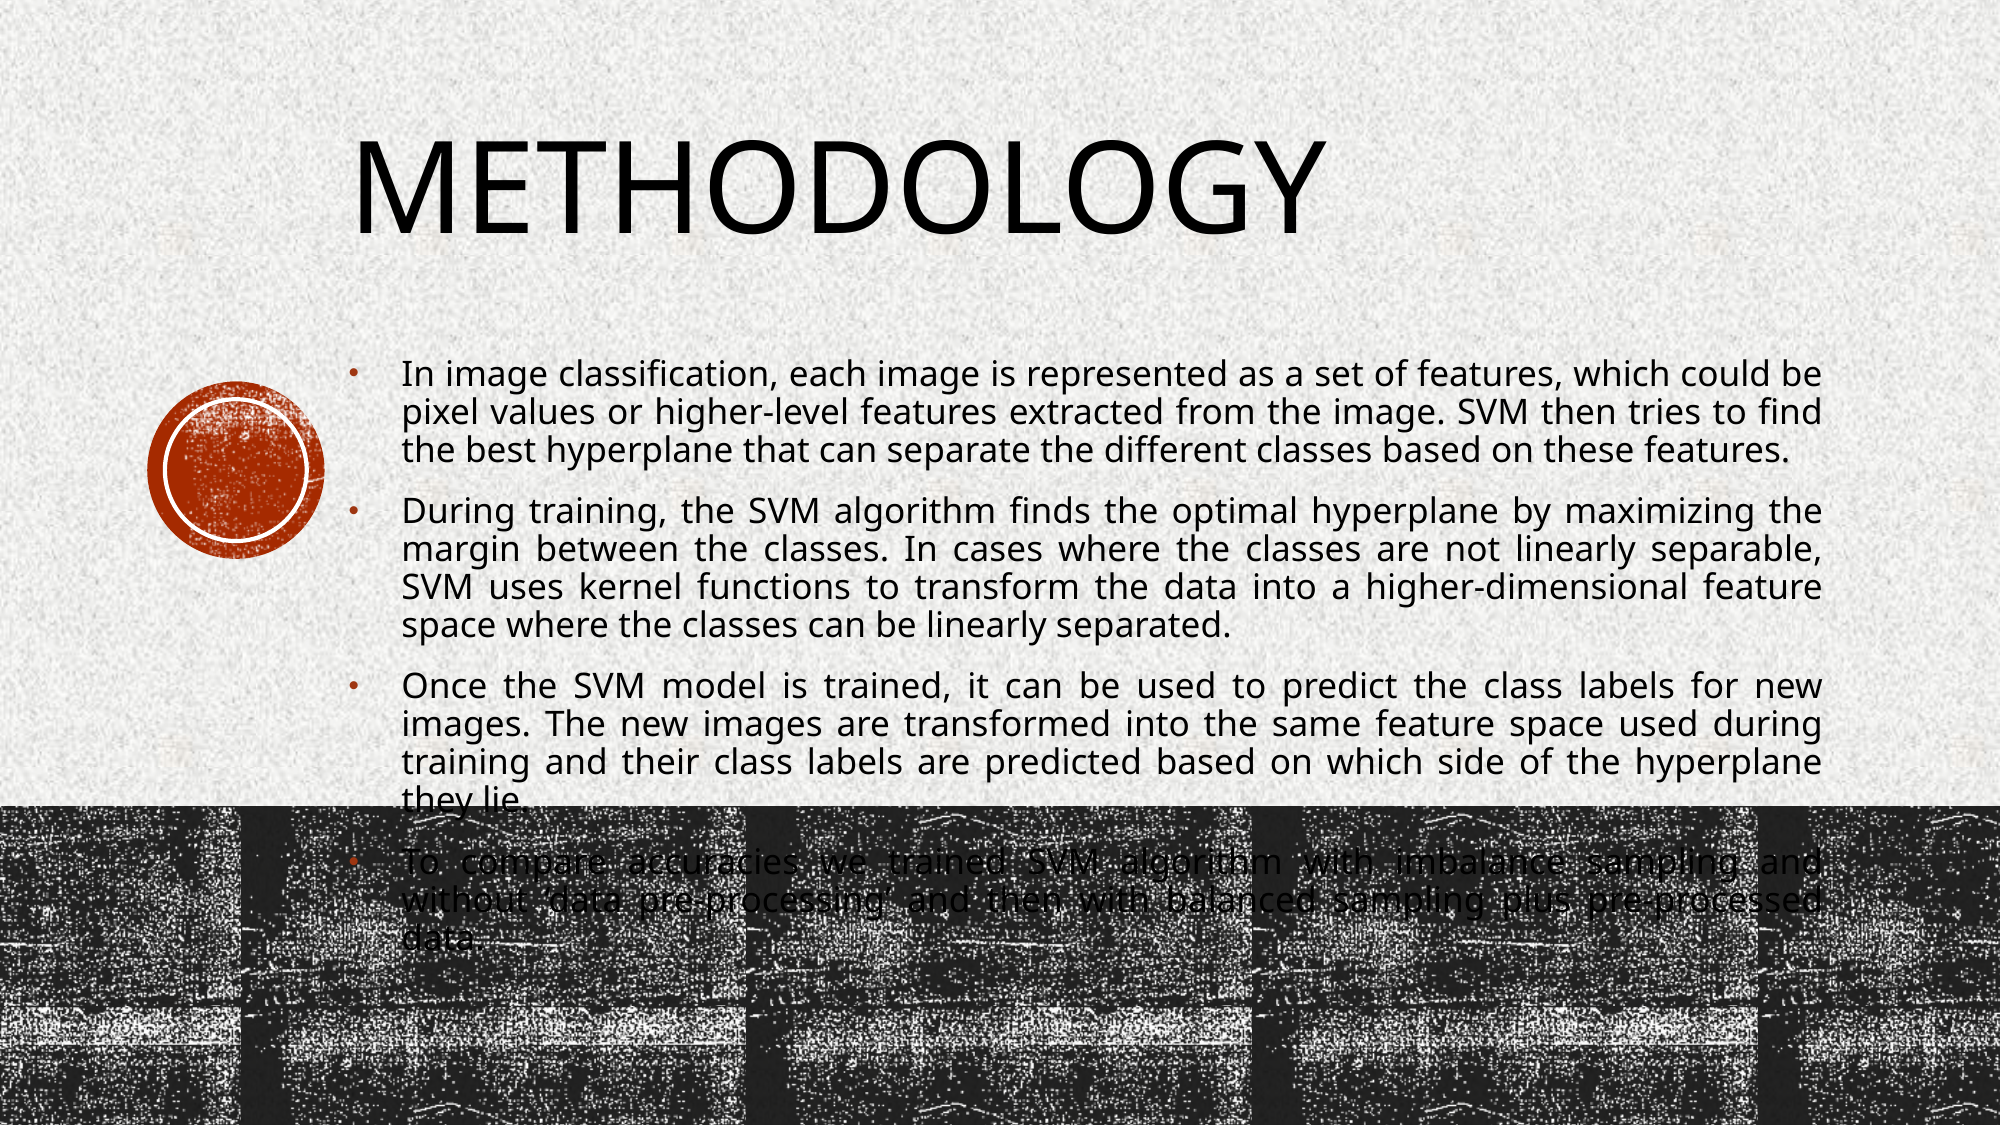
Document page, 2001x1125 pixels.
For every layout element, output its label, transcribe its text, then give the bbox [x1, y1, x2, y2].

picture [0, 806, 2000, 1125]
list In image classification, each image is represented as a set of features, which could be pixel values or higher-level features extracted from the image. SVM then tries to find the best hyperplane that can separate the different classes based on these features. During training, the SVM algorithm finds the optimal hyperplane by maximizing the margin between the classes. In cases where the classes are not linearly separable, SVM uses kernel functions to transform the data into a higher-dimensional feature space where the classes can be linearly separated. Once the SVM model is trained, it can be used to predict the class labels for new images. The new images are transformed into the same feature space used during training and their class labels are predicted based on which side of the hyperplane they lie. To compare accuracies we trained SVM algorithm with imbalance sampling and without ‘data pre-processing’ and then with balanced sampling plus pre-processed data. [333, 348, 1841, 999]
title methodology [333, 126, 1550, 268]
